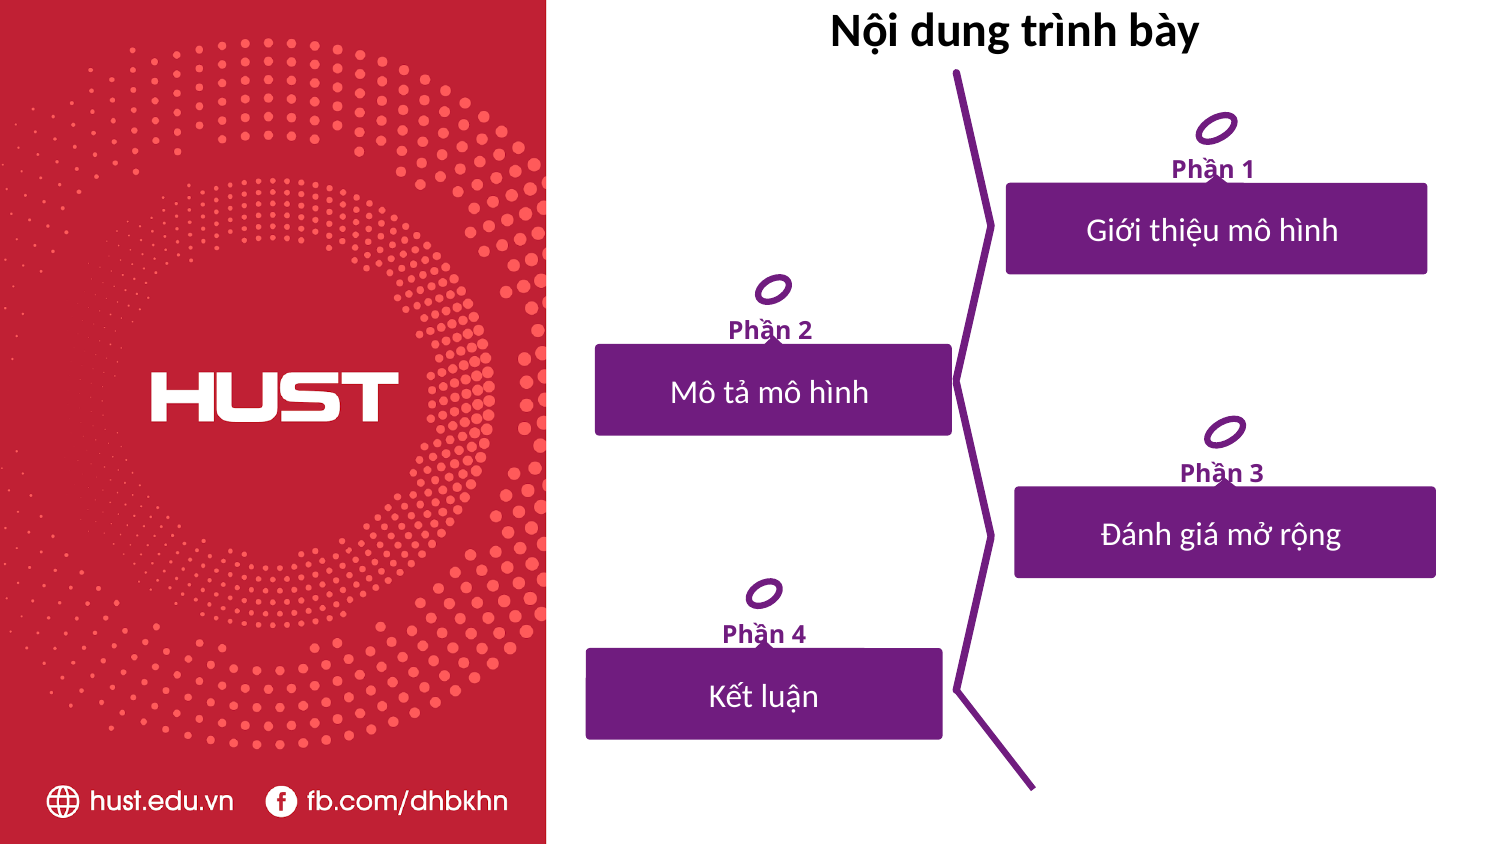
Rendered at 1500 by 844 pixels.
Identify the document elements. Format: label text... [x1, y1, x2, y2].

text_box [1005, 113, 1428, 379]
text_box [957, 226, 995, 383]
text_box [956, 690, 1034, 790]
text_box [1014, 417, 1437, 683]
text_box [952, 537, 995, 692]
text_box [957, 382, 995, 539]
text_box [952, 69, 995, 229]
title Nội dung trình bày [560, 0, 1471, 54]
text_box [594, 274, 952, 540]
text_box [585, 579, 943, 844]
picture [0, 0, 1500, 844]
